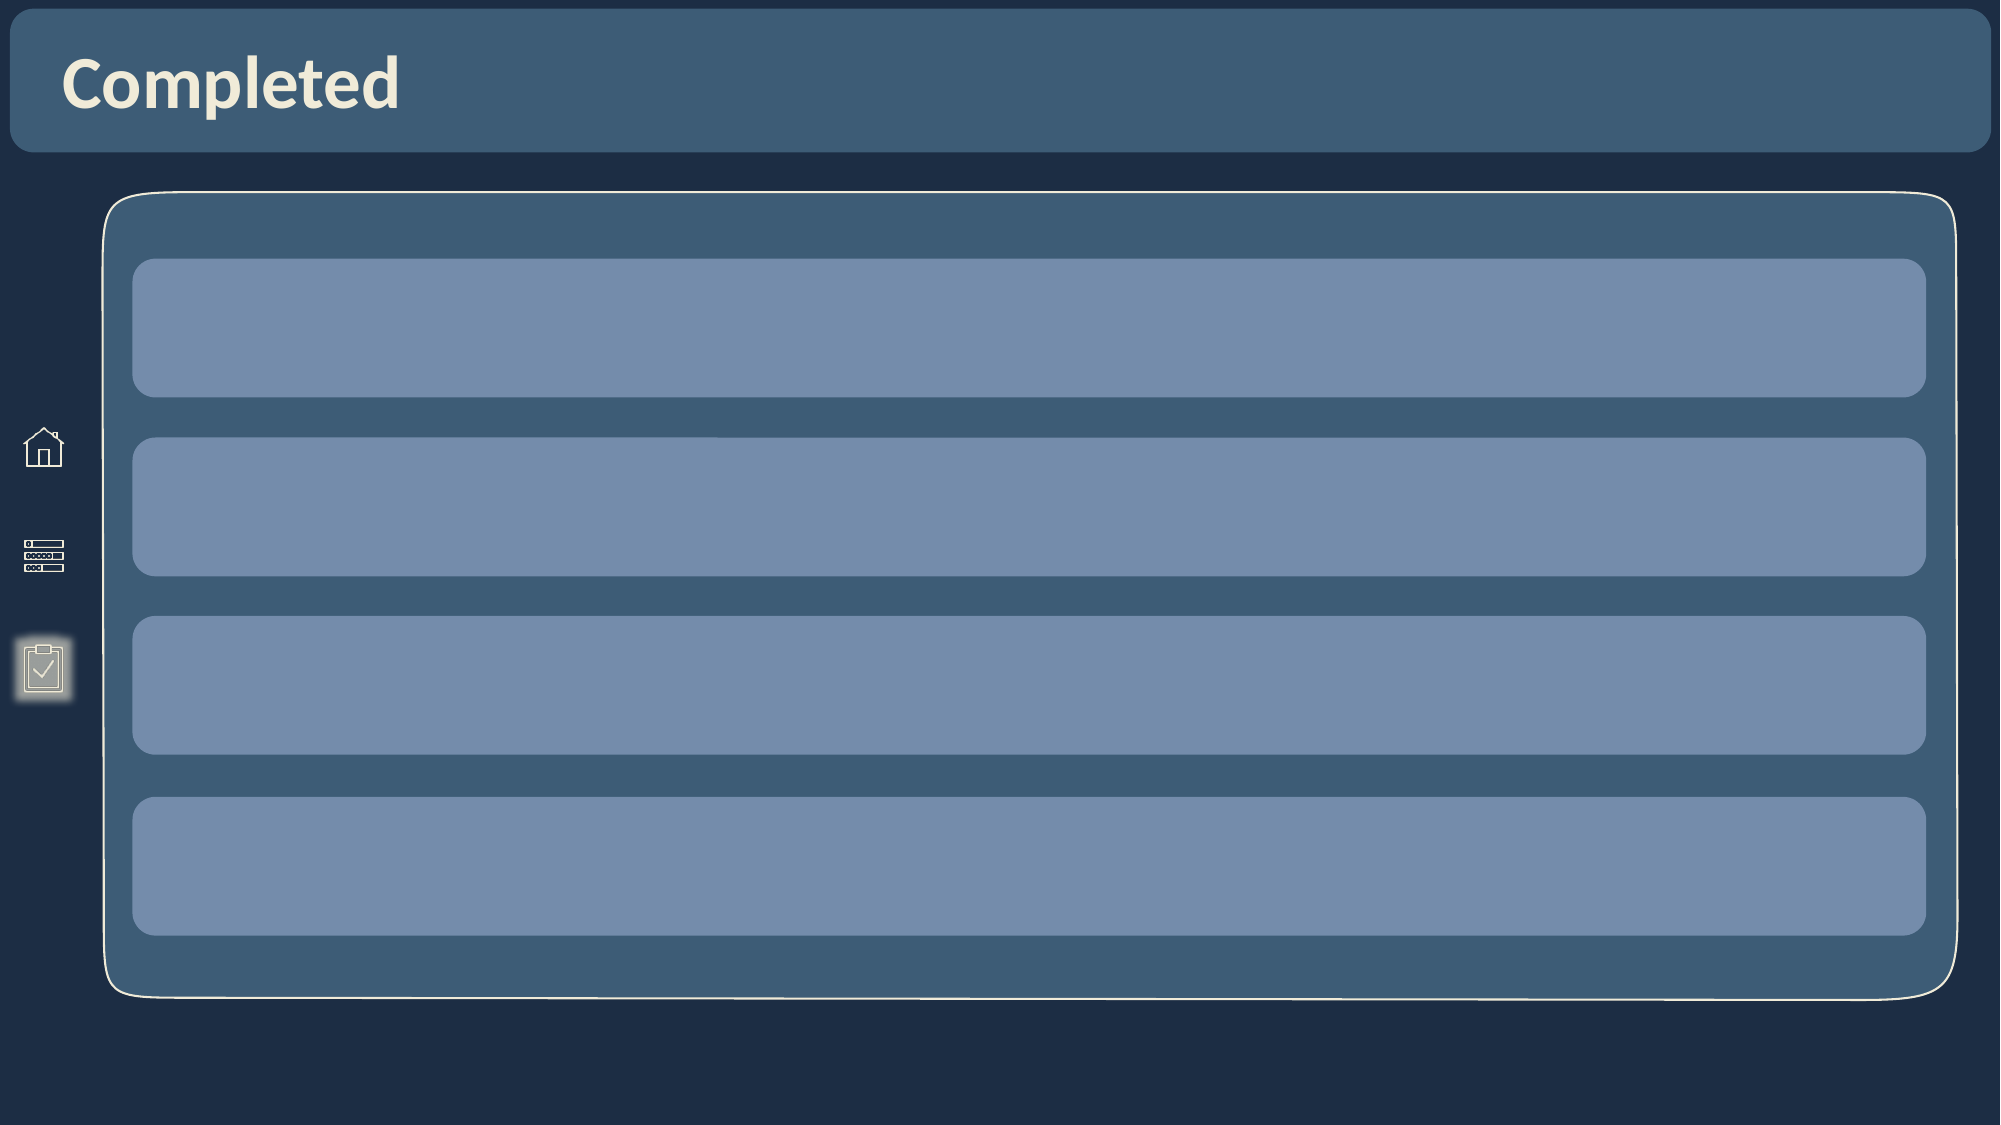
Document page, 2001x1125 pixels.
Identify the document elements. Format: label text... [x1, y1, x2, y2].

picture [17, 642, 70, 695]
text_box Completed [47, 26, 420, 131]
text_box [131, 436, 1928, 578]
text_box [131, 795, 1928, 937]
picture [22, 534, 65, 577]
text_box [131, 257, 1928, 399]
text_box [101, 191, 1959, 1002]
picture [22, 426, 65, 469]
text_box [8, 7, 1993, 154]
text_box [131, 614, 1928, 756]
